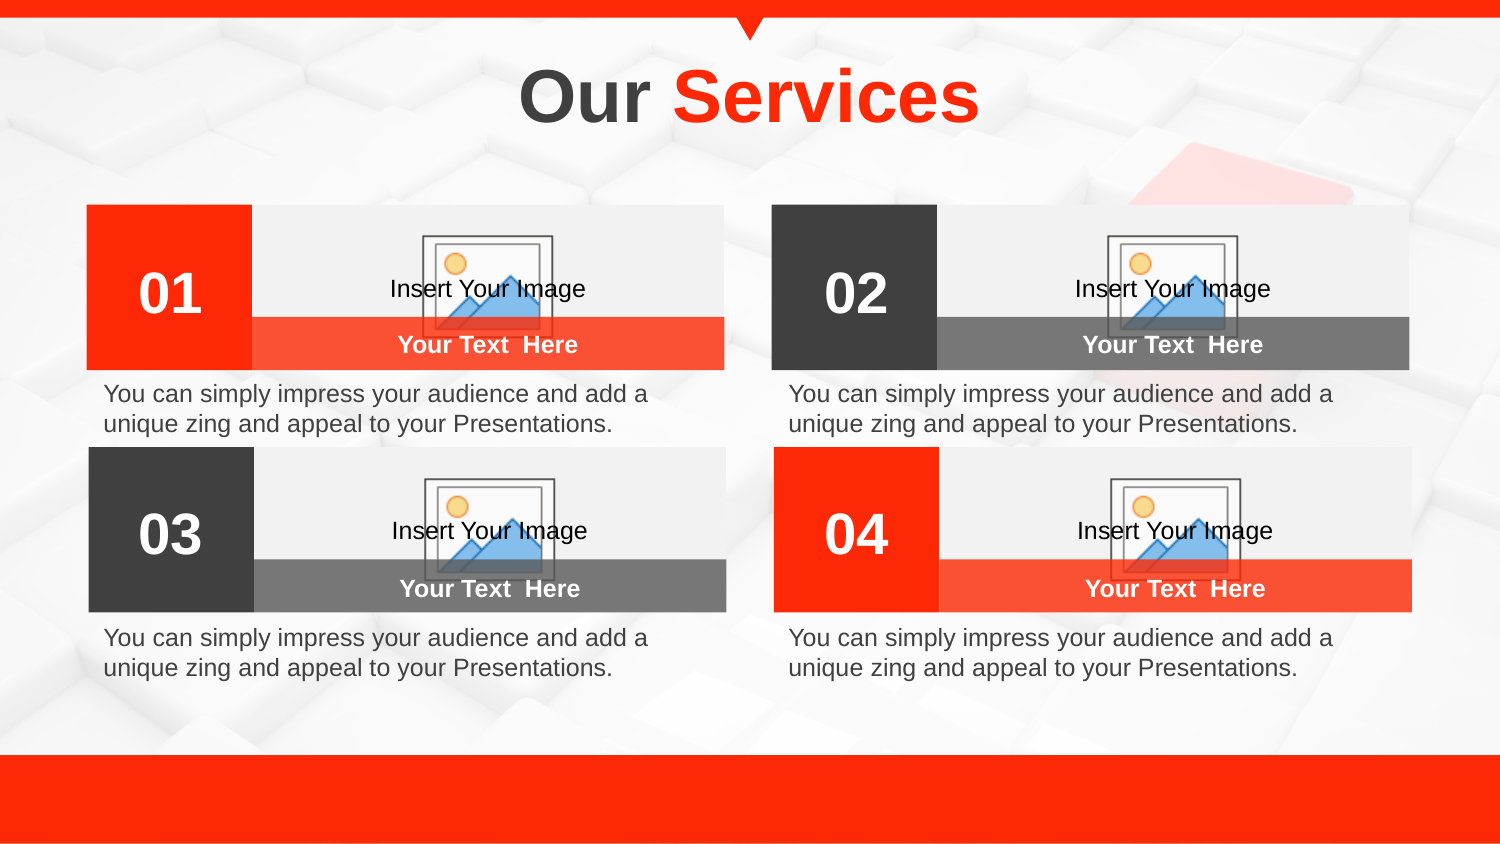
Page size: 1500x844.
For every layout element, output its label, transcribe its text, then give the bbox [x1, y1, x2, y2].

picture [0, 165, 1500, 755]
title Our Services [0, 19, 1500, 165]
text_box 04 [809, 489, 905, 574]
text_box 03 [123, 489, 219, 574]
text_box You can simply impress your audience and add a unique zing and appeal to your Presentations. [88, 614, 727, 689]
text_box 01 [123, 247, 219, 333]
text_box 02 [809, 247, 905, 333]
text_box You can simply impress your audience and add a unique zing and appeal to your Presentations. [773, 369, 1412, 445]
text_box You can simply impress your audience and add a unique zing and appeal to your Presentations. [88, 369, 727, 445]
text_box You can simply impress your audience and add a unique zing and appeal to your Presentations. [773, 614, 1412, 689]
